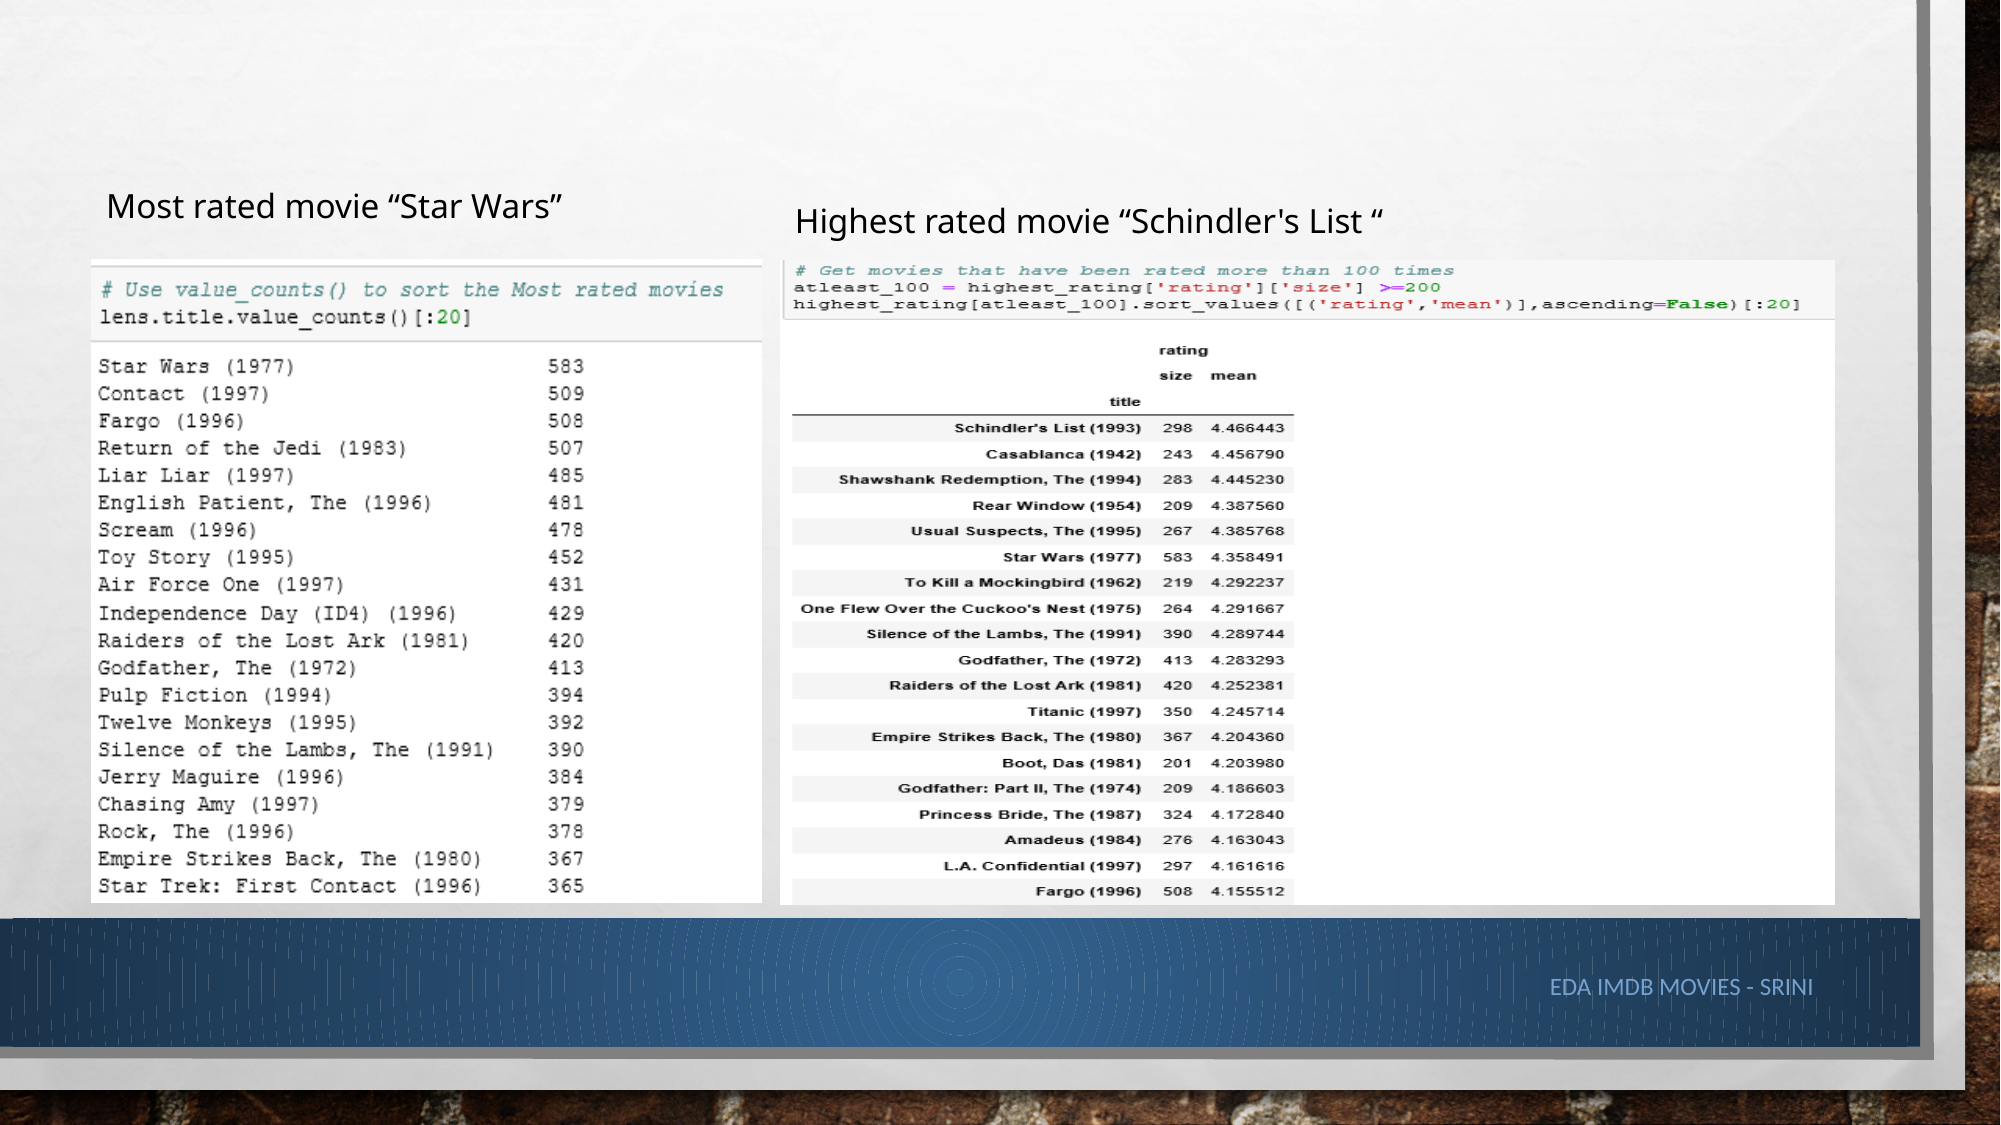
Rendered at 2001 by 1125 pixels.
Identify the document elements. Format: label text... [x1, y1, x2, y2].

text_box Most rated movie “Star Wars” [91, 177, 737, 233]
picture [0, 0, 2000, 1125]
text_box Highest rated movie “Schindler's List “ [780, 192, 1425, 248]
picture [779, 260, 1835, 905]
footer EDA IMDB movies - Srini [112, 944, 1835, 1027]
picture [91, 258, 762, 903]
